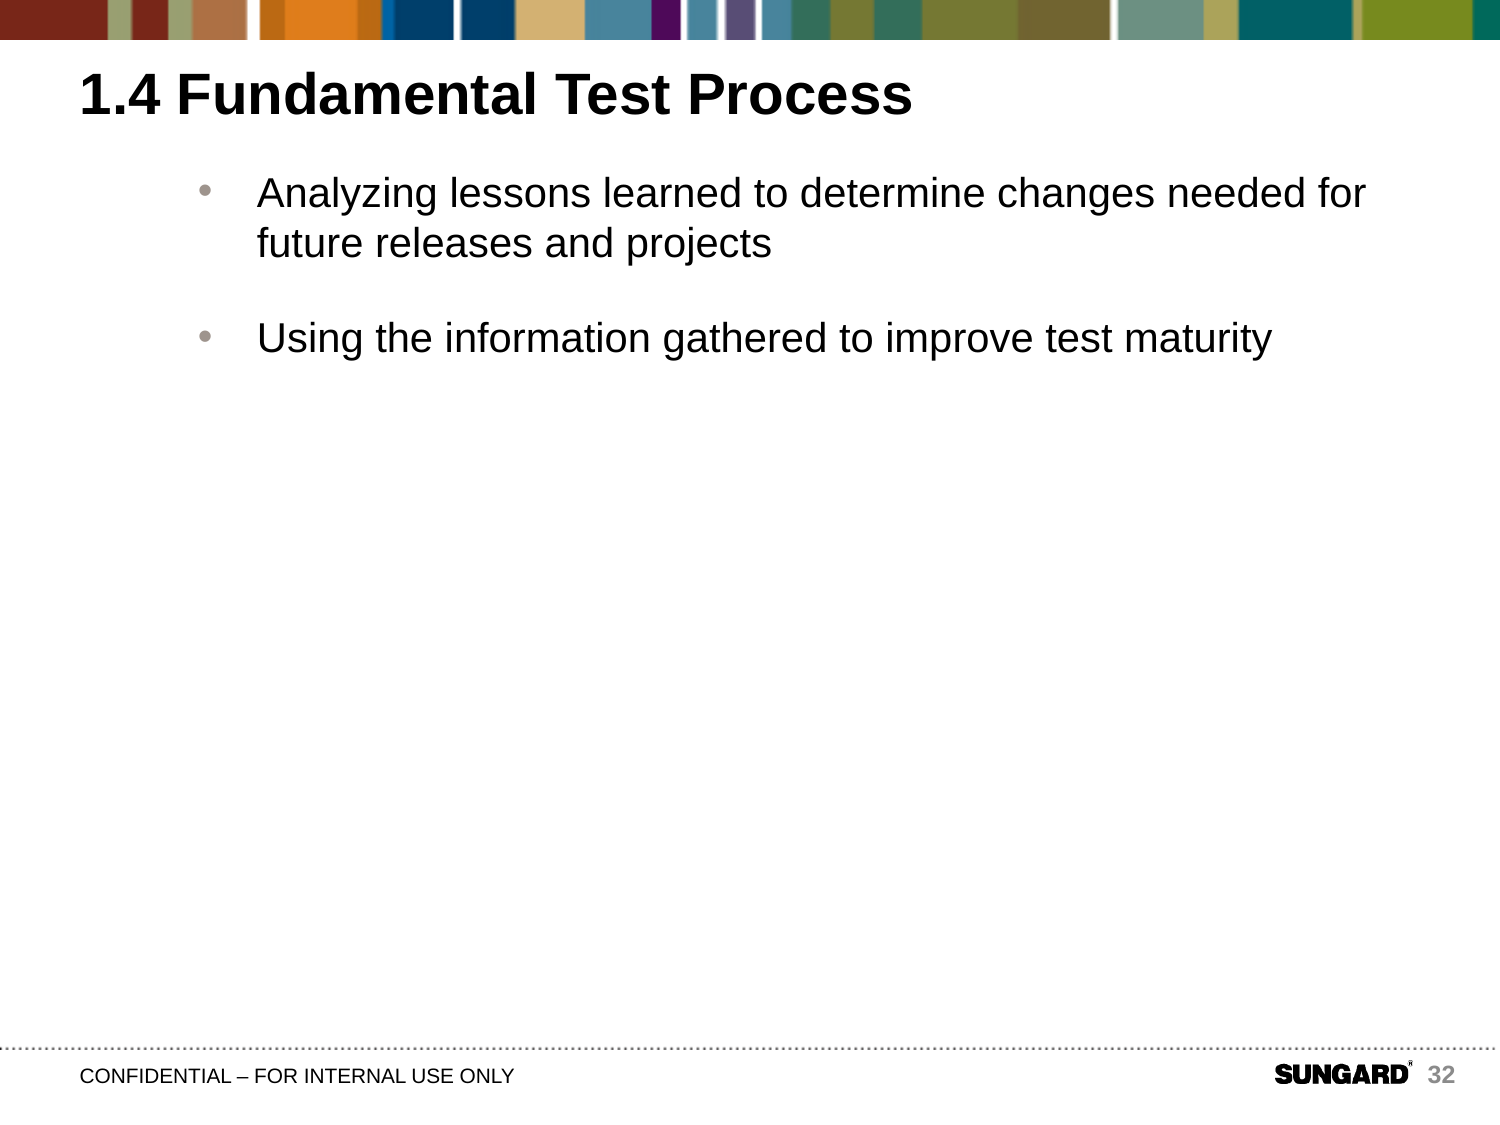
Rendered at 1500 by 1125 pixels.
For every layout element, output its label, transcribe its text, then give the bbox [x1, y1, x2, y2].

slide_number 32 [1396, 1058, 1456, 1088]
list Analyzing lessons learned to determine changes needed for future releases and projects Using the information gathered to improve test maturity [79, 165, 1456, 1022]
title 1.4 Fundamental Test Process [79, 55, 1456, 146]
picture [0, 0, 1500, 40]
picture [1275, 1060, 1396, 1084]
picture [0, 1043, 1500, 1050]
